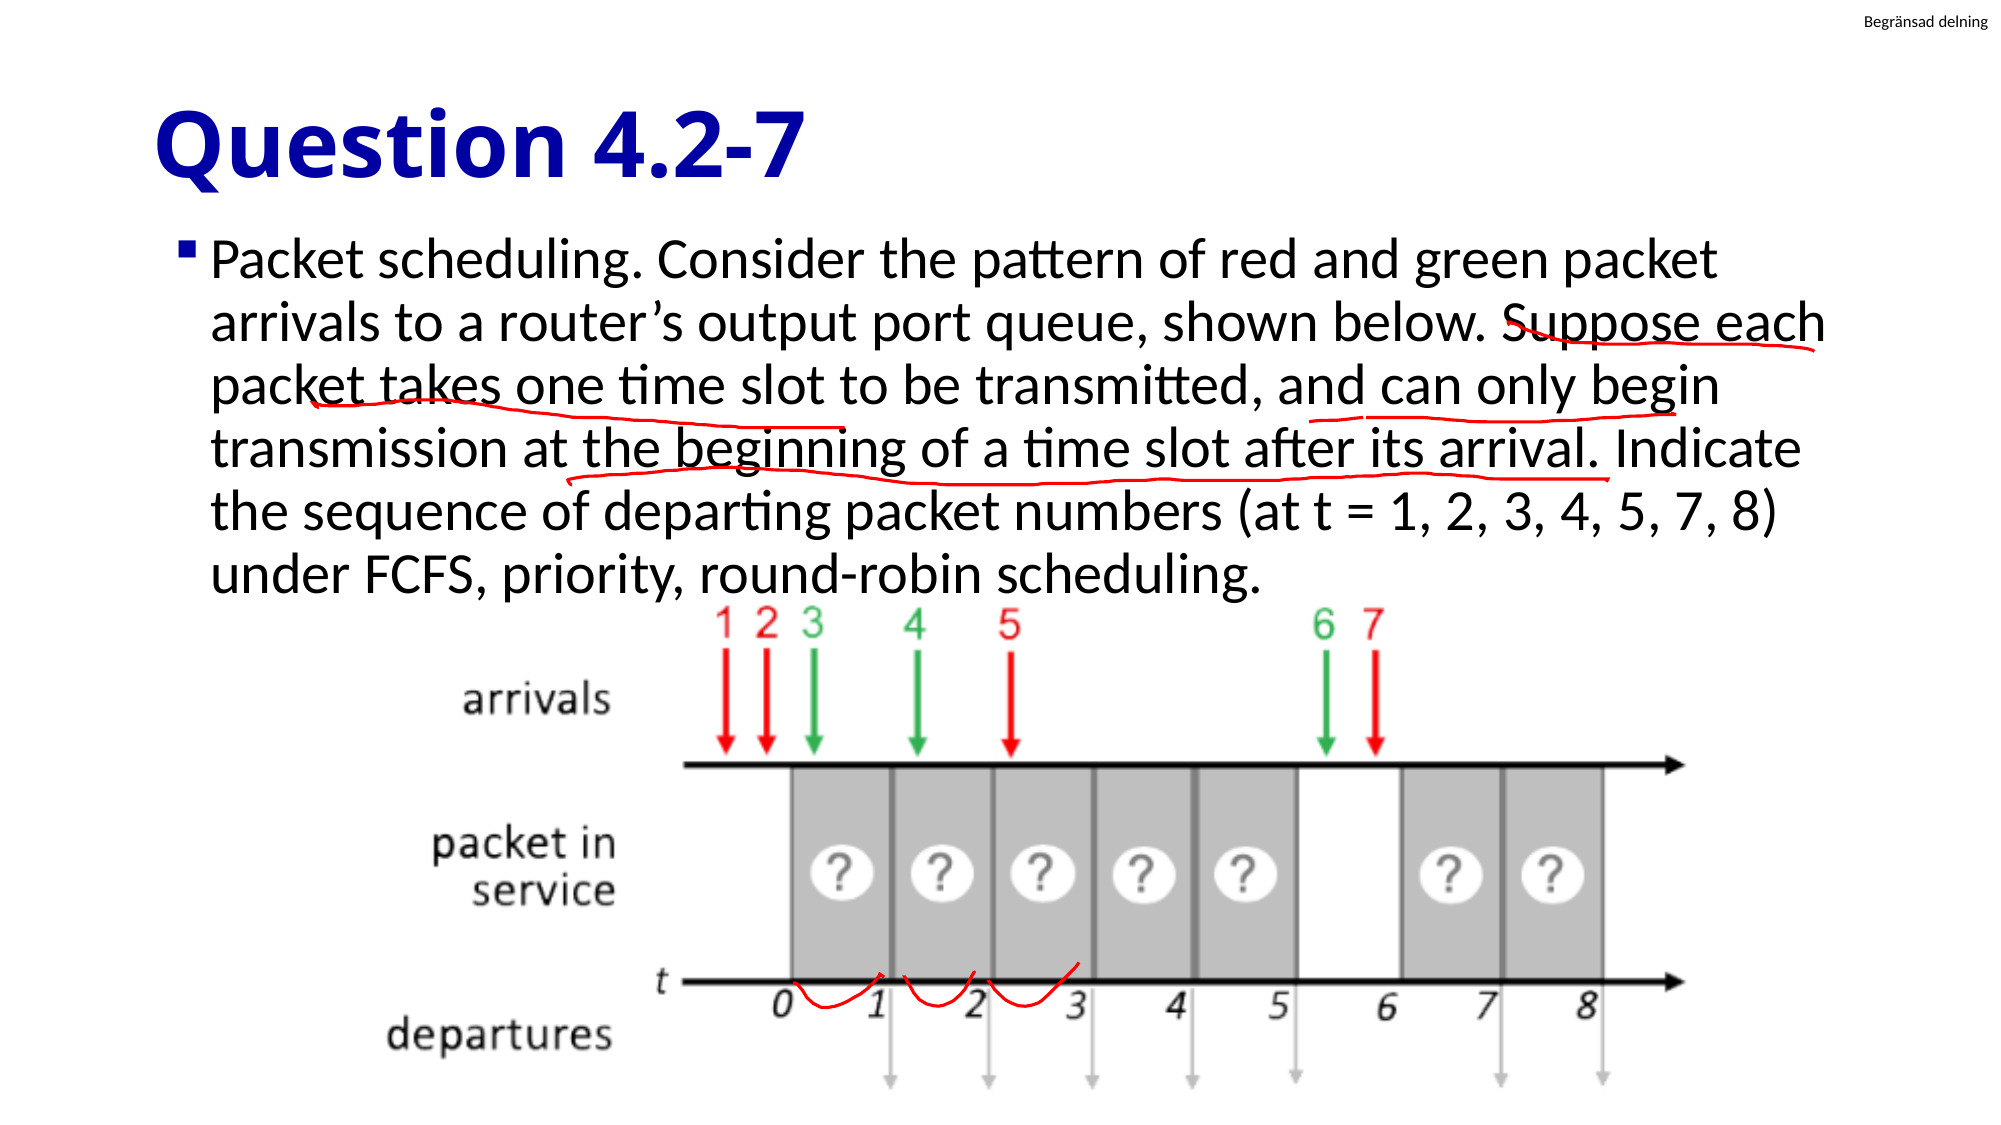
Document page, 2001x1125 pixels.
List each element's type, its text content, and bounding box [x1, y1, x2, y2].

title Question 4.2-7 [137, 74, 1863, 220]
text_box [1308, 413, 1677, 422]
picture [379, 596, 1710, 1103]
list Packet scheduling. Consider the pattern of red and green packet arrivals to a router’s output port queue, shown below. Suppose each packet takes one time slot to be transmitted, and can only begin transmission at the beginning of a time slot after its arrival. Indicate the sequence of departing packet numbers (at t = 1, 2, 3, 4, 5, 7, 8) under FCFS, priority, round-robin scheduling. [137, 220, 1863, 997]
text_box [311, 399, 845, 429]
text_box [793, 962, 1080, 1008]
text_box [567, 466, 1609, 486]
text_box [1507, 321, 1815, 352]
